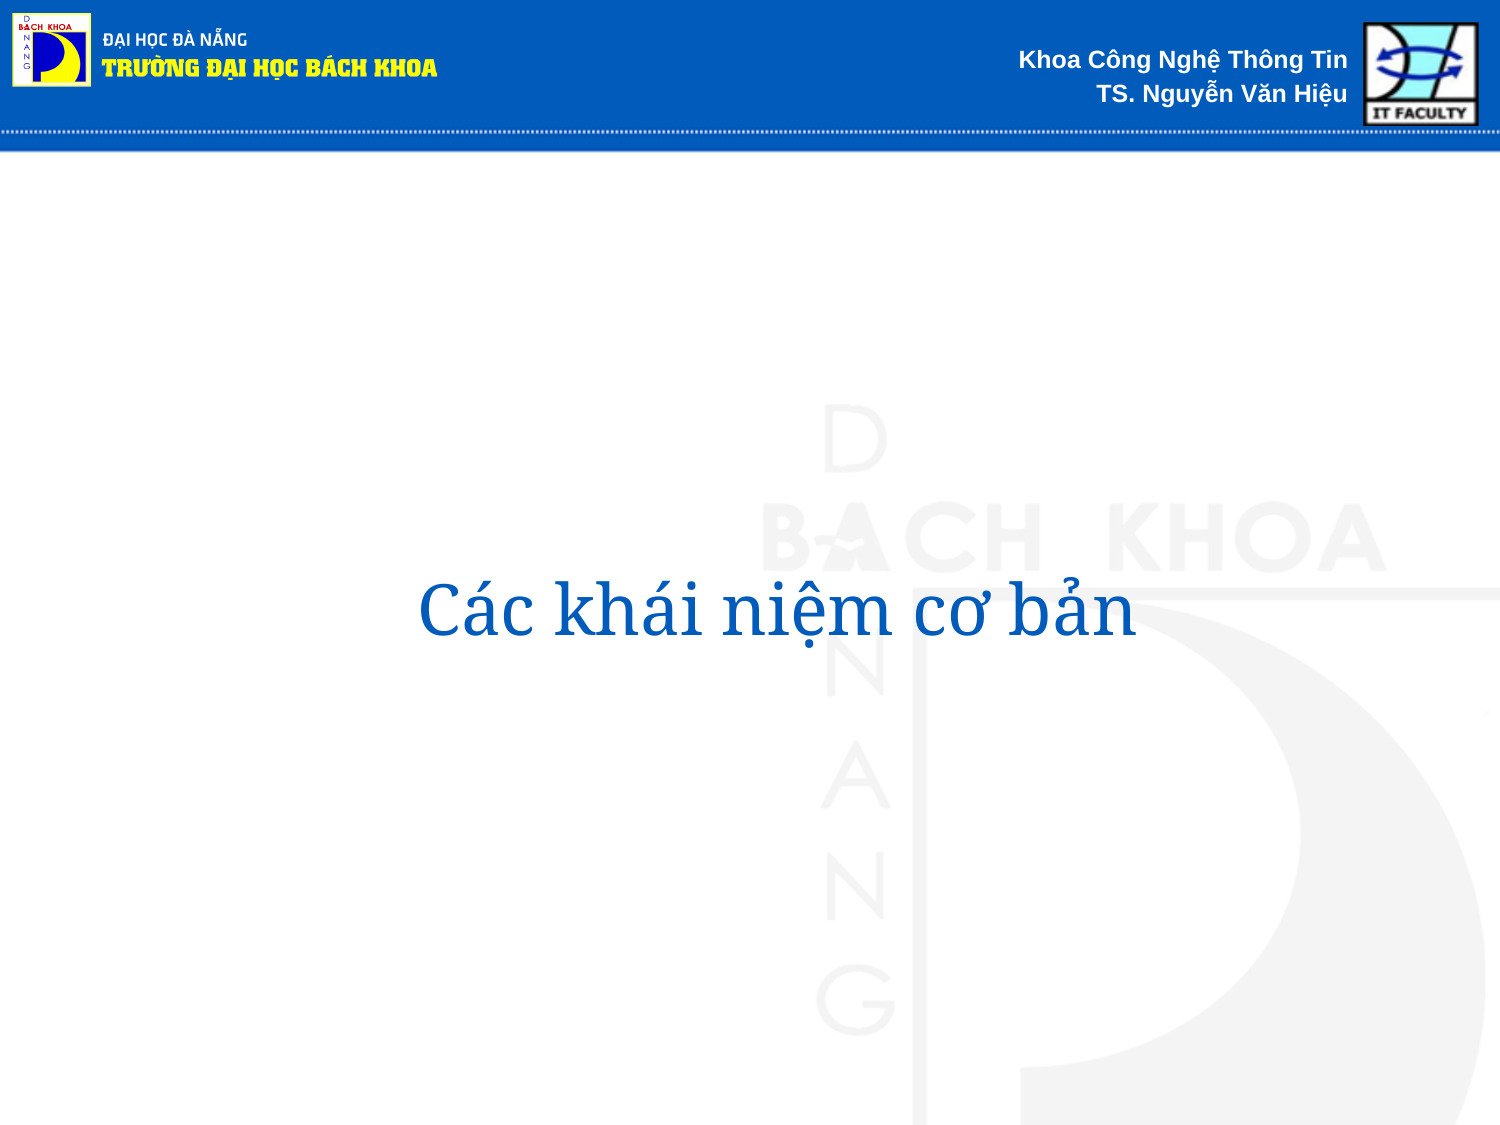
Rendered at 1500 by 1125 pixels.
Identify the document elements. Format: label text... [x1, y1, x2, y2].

title Các khái niệm cơ bản [85, 537, 1471, 658]
picture [0, 0, 1500, 1125]
